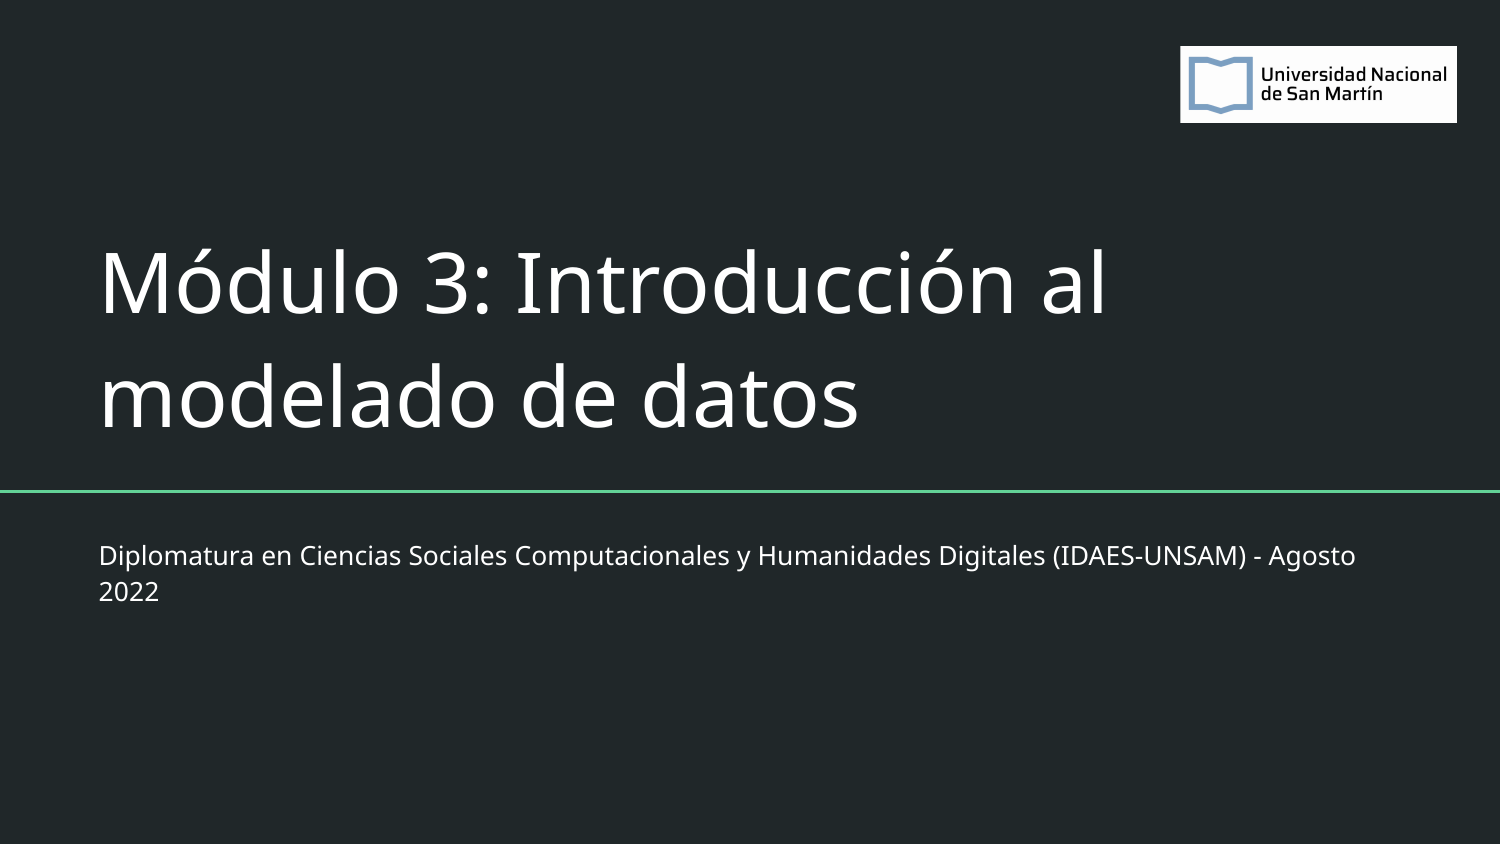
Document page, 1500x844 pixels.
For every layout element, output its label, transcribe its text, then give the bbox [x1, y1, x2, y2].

picture [1180, 46, 1457, 124]
subtitle Diplomatura en Ciencias Sociales Computacionales y Humanidades Digitales (IDAES-UNSAM) - Agosto 2022 [83, 522, 1417, 626]
title Módulo 3: Introducción al modelado de datos [83, 206, 1417, 467]
